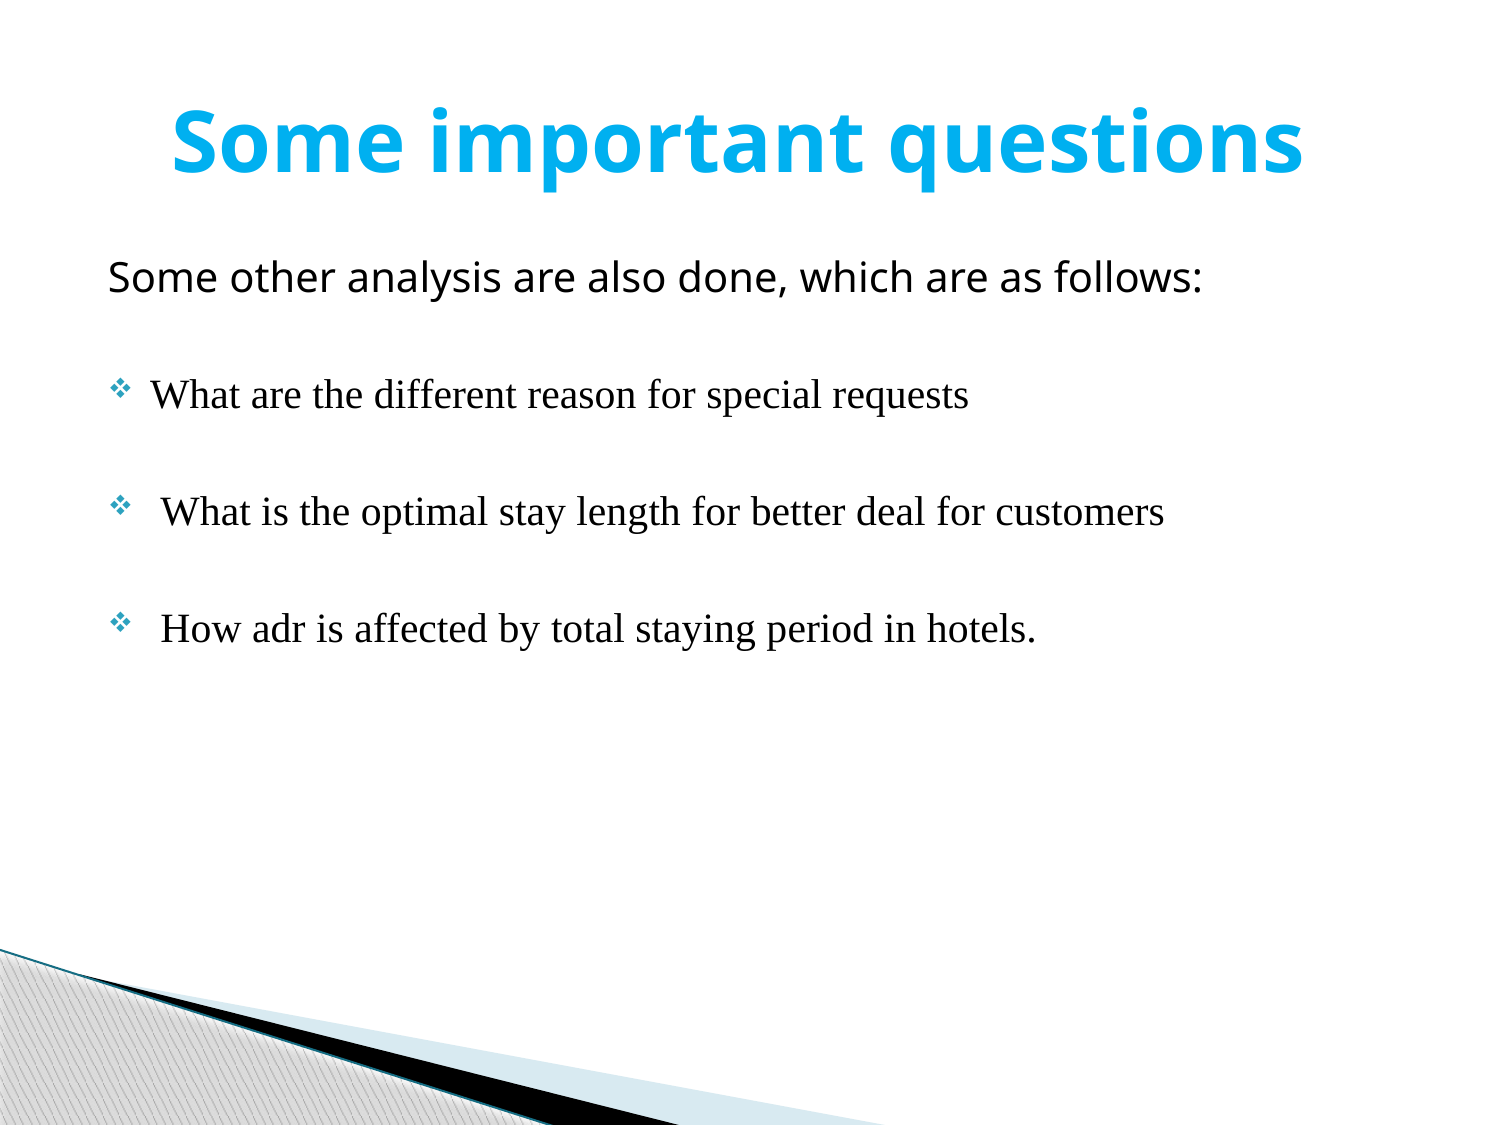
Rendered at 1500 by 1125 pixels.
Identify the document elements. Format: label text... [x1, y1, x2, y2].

title Some important questions [74, 44, 1426, 234]
list Some other analysis are also done, which are as follows: What are the different reason for special requests What is the optimal stay length for better deal for customers How adr is affected by total staying period in hotels. [74, 242, 1426, 986]
